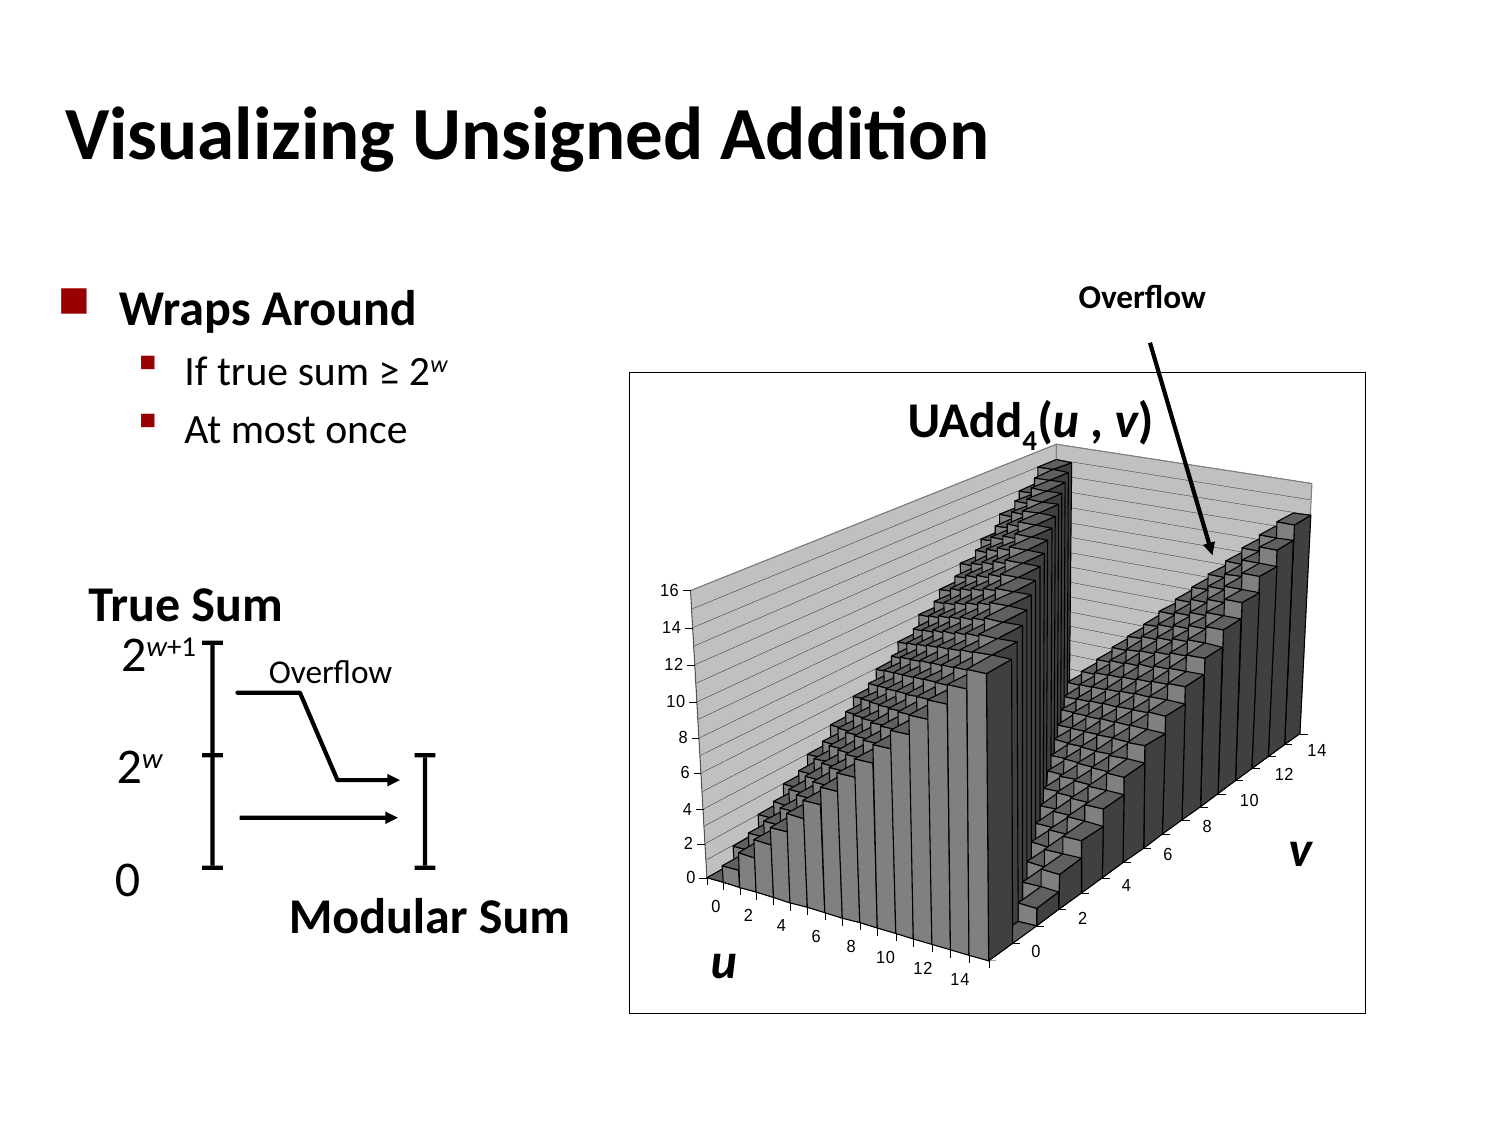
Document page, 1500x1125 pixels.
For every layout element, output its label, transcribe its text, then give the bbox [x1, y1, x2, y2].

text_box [99, 613, 436, 915]
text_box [624, 367, 1374, 1020]
list Wraps Around If true sum ≥ 2w At most once [47, 267, 619, 1125]
text_box True Sum [73, 563, 298, 639]
title Visualizing Unsigned Addition [49, 83, 1339, 176]
text_box Overflow [1063, 267, 1221, 323]
text_box Modular Sum [273, 876, 586, 951]
